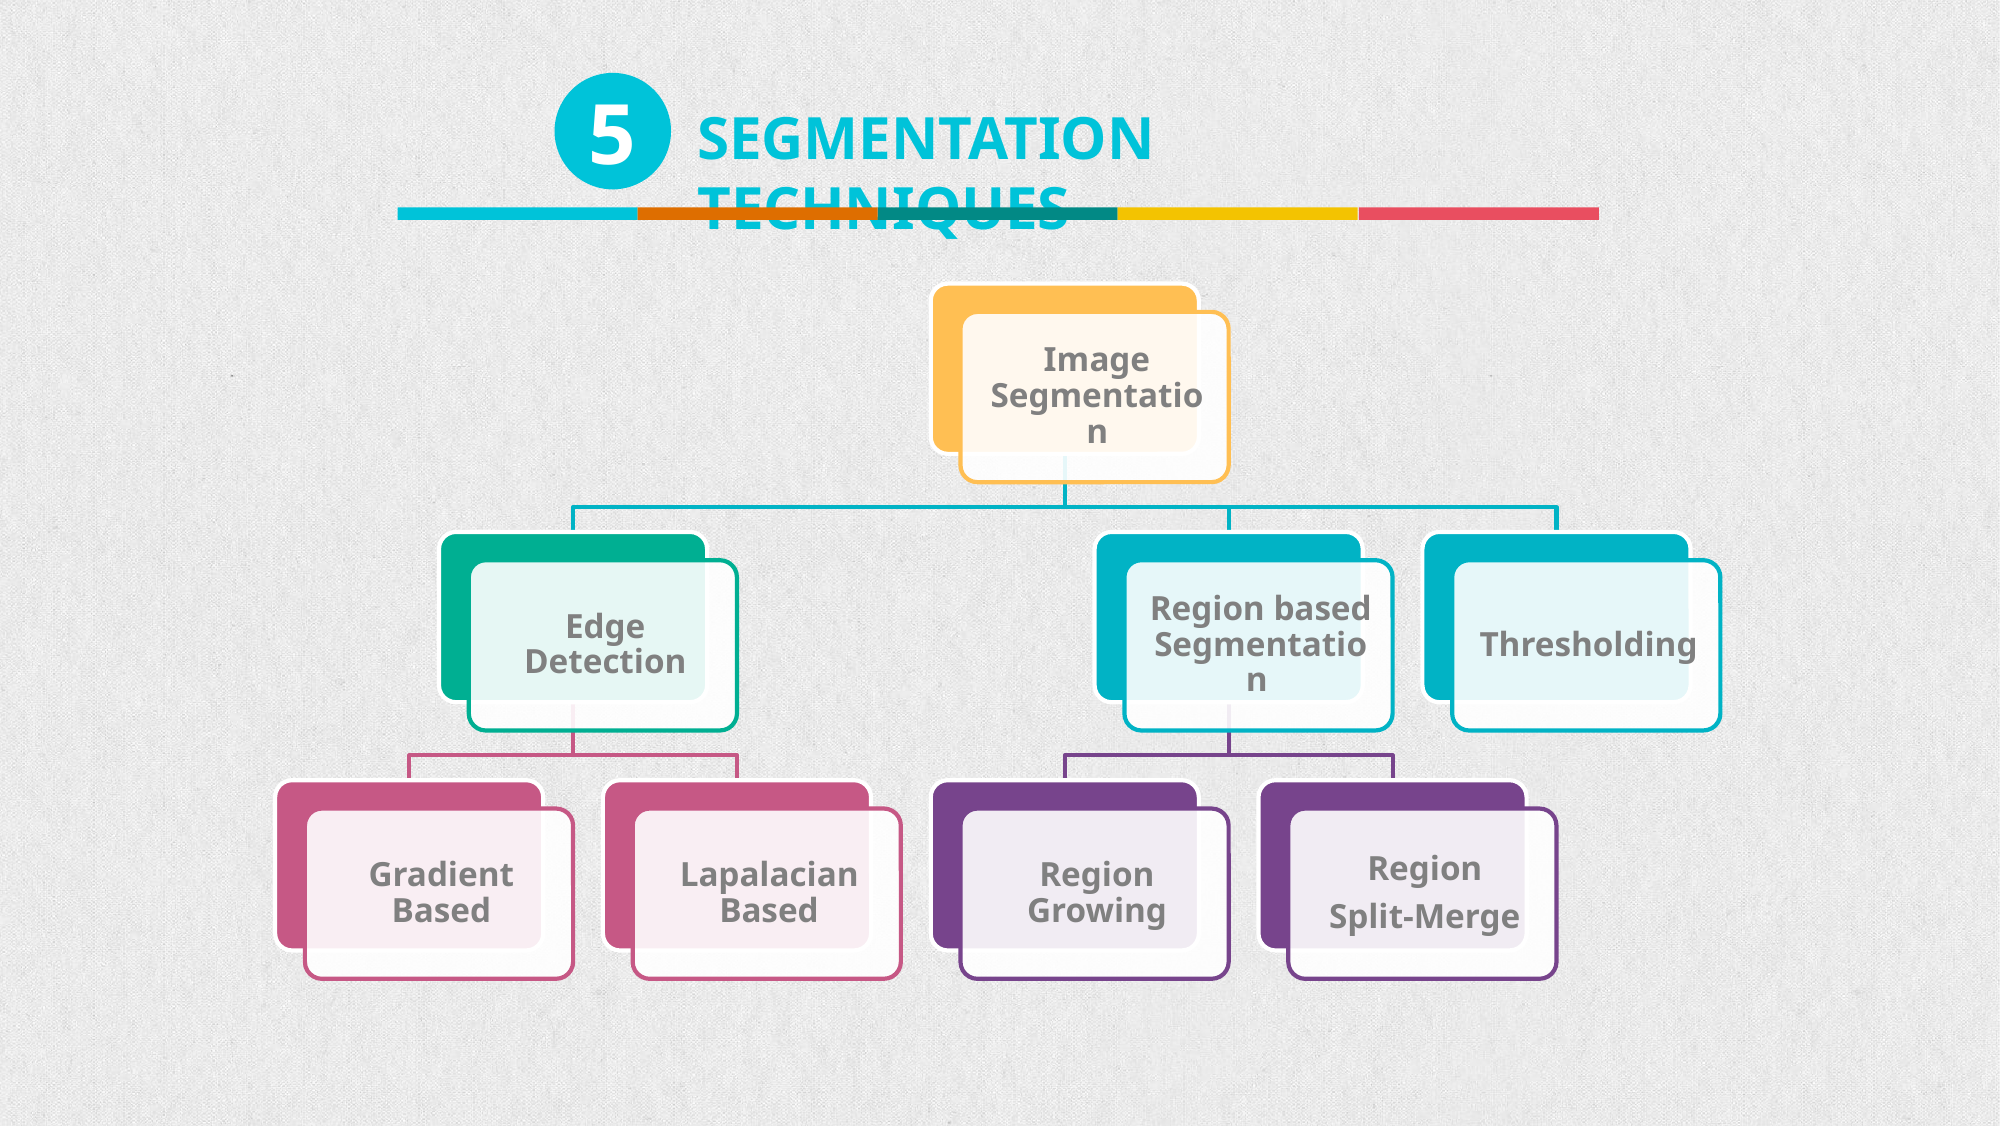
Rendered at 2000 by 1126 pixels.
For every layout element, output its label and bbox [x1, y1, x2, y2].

text_box [274, 189, 1722, 1074]
picture [0, 0, 2000, 1126]
text_box [554, 72, 1446, 187]
